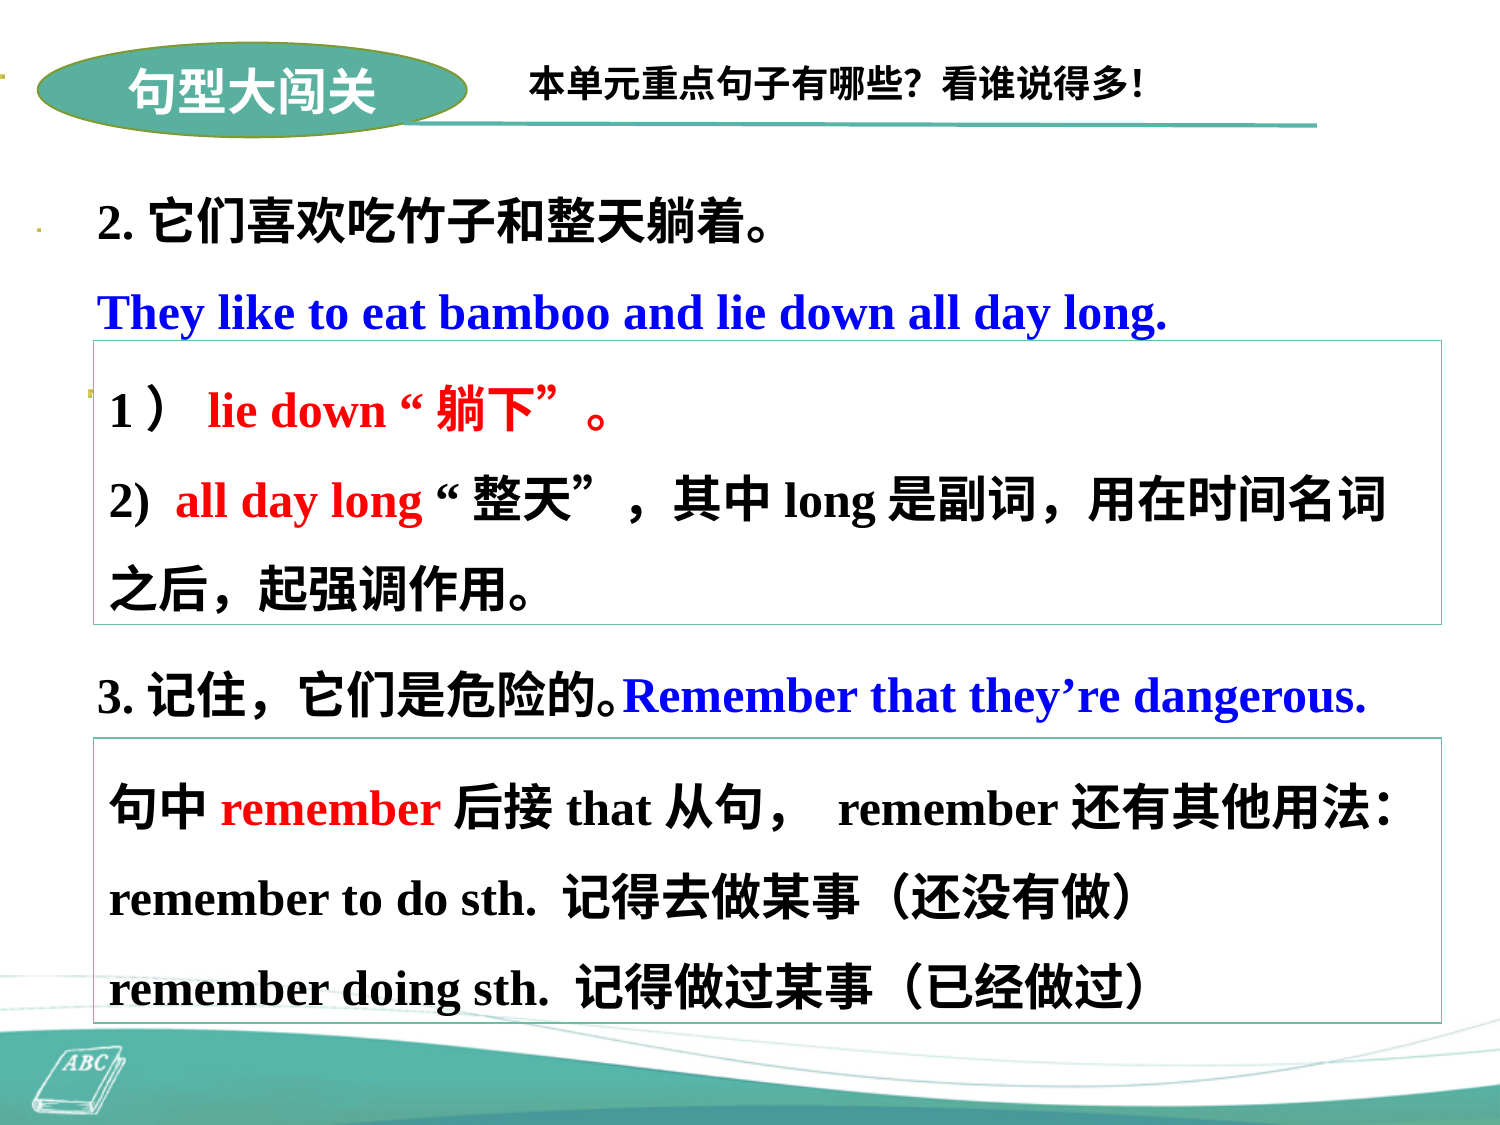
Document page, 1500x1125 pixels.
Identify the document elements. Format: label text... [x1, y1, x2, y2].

text_box 2.它们喜欢吃竹子和整天躺着。 They like to eat bamboo and lie down all day long. [82, 152, 1454, 348]
text_box 句中remember后接that从句， remember还有其他用法： remember to do sth. 记得去做某事（还没有做） remember doing sth. 记得做过某事（已经做过） [93, 738, 1442, 1023]
text_box Remember that they’re dangerous. [607, 624, 1395, 730]
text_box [37, 42, 1317, 138]
text_box 3.记住，它们是危险的。 [82, 644, 1454, 732]
picture [0, 0, 1500, 1125]
text_box 1）lie down “躺下”。 2) all day long “整天”，其中long是副词，用在时间名词之后，起强调作用。 [93, 339, 1442, 625]
